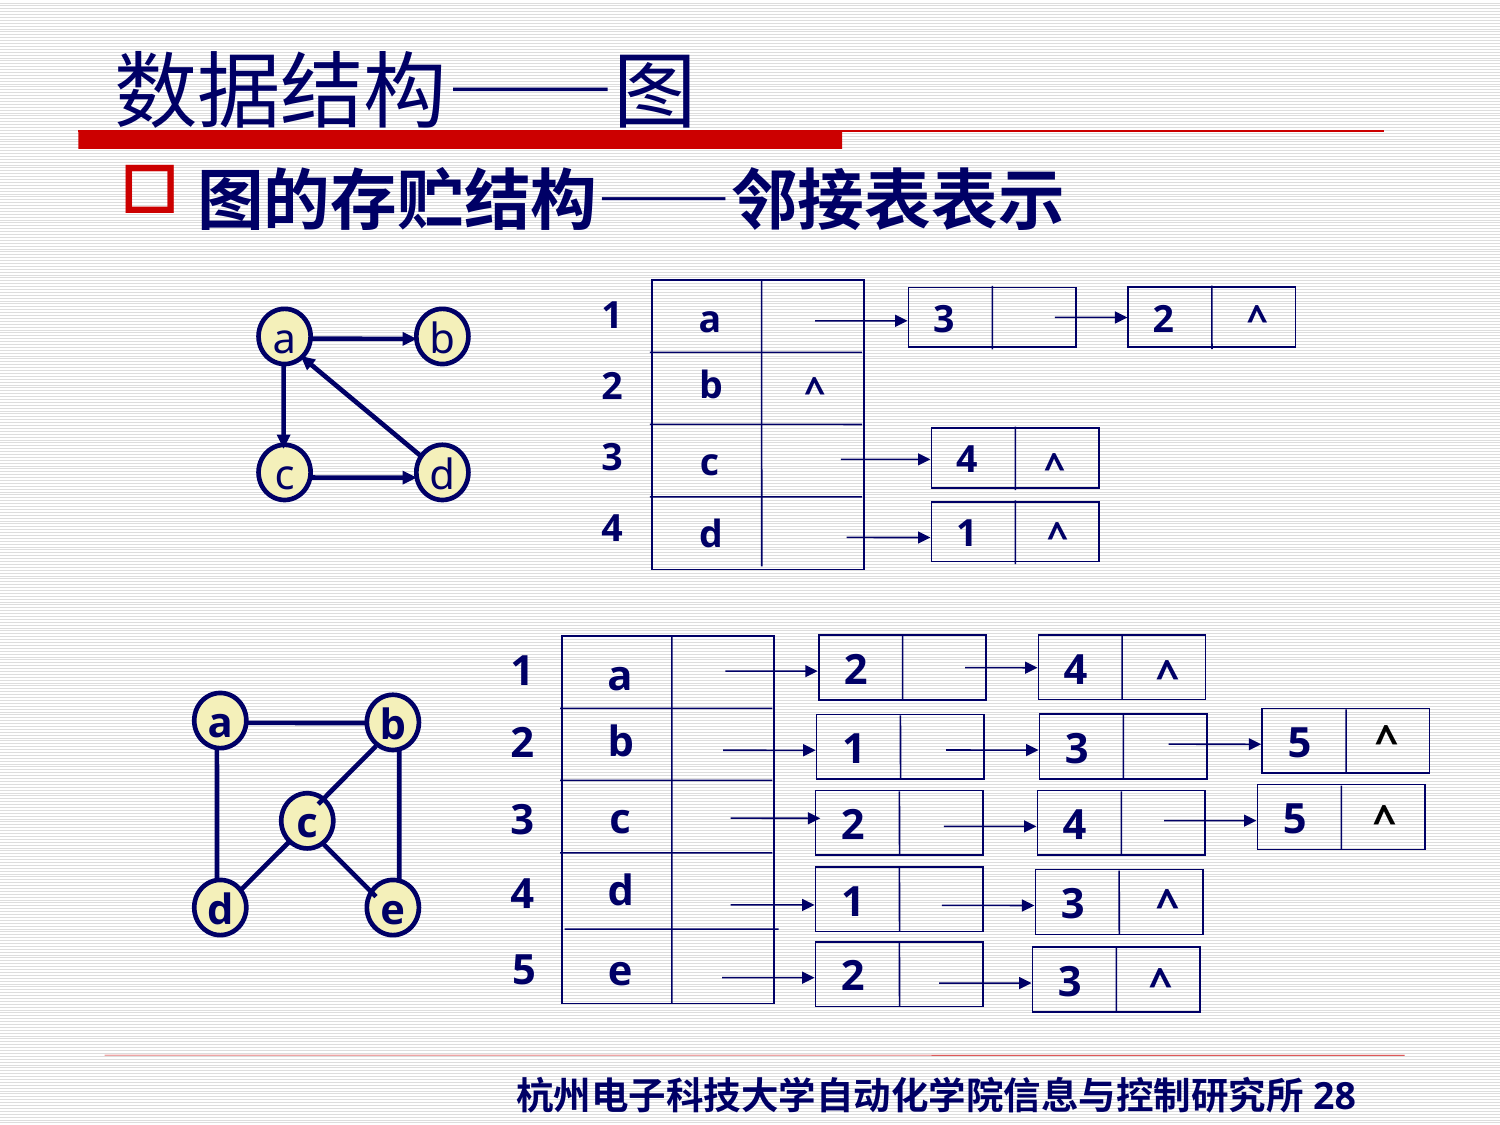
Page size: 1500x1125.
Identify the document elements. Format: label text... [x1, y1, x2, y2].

text_box 图的存贮结构——邻接表表示 [105, 150, 1376, 1064]
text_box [258, 279, 1296, 570]
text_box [193, 633, 1430, 1015]
